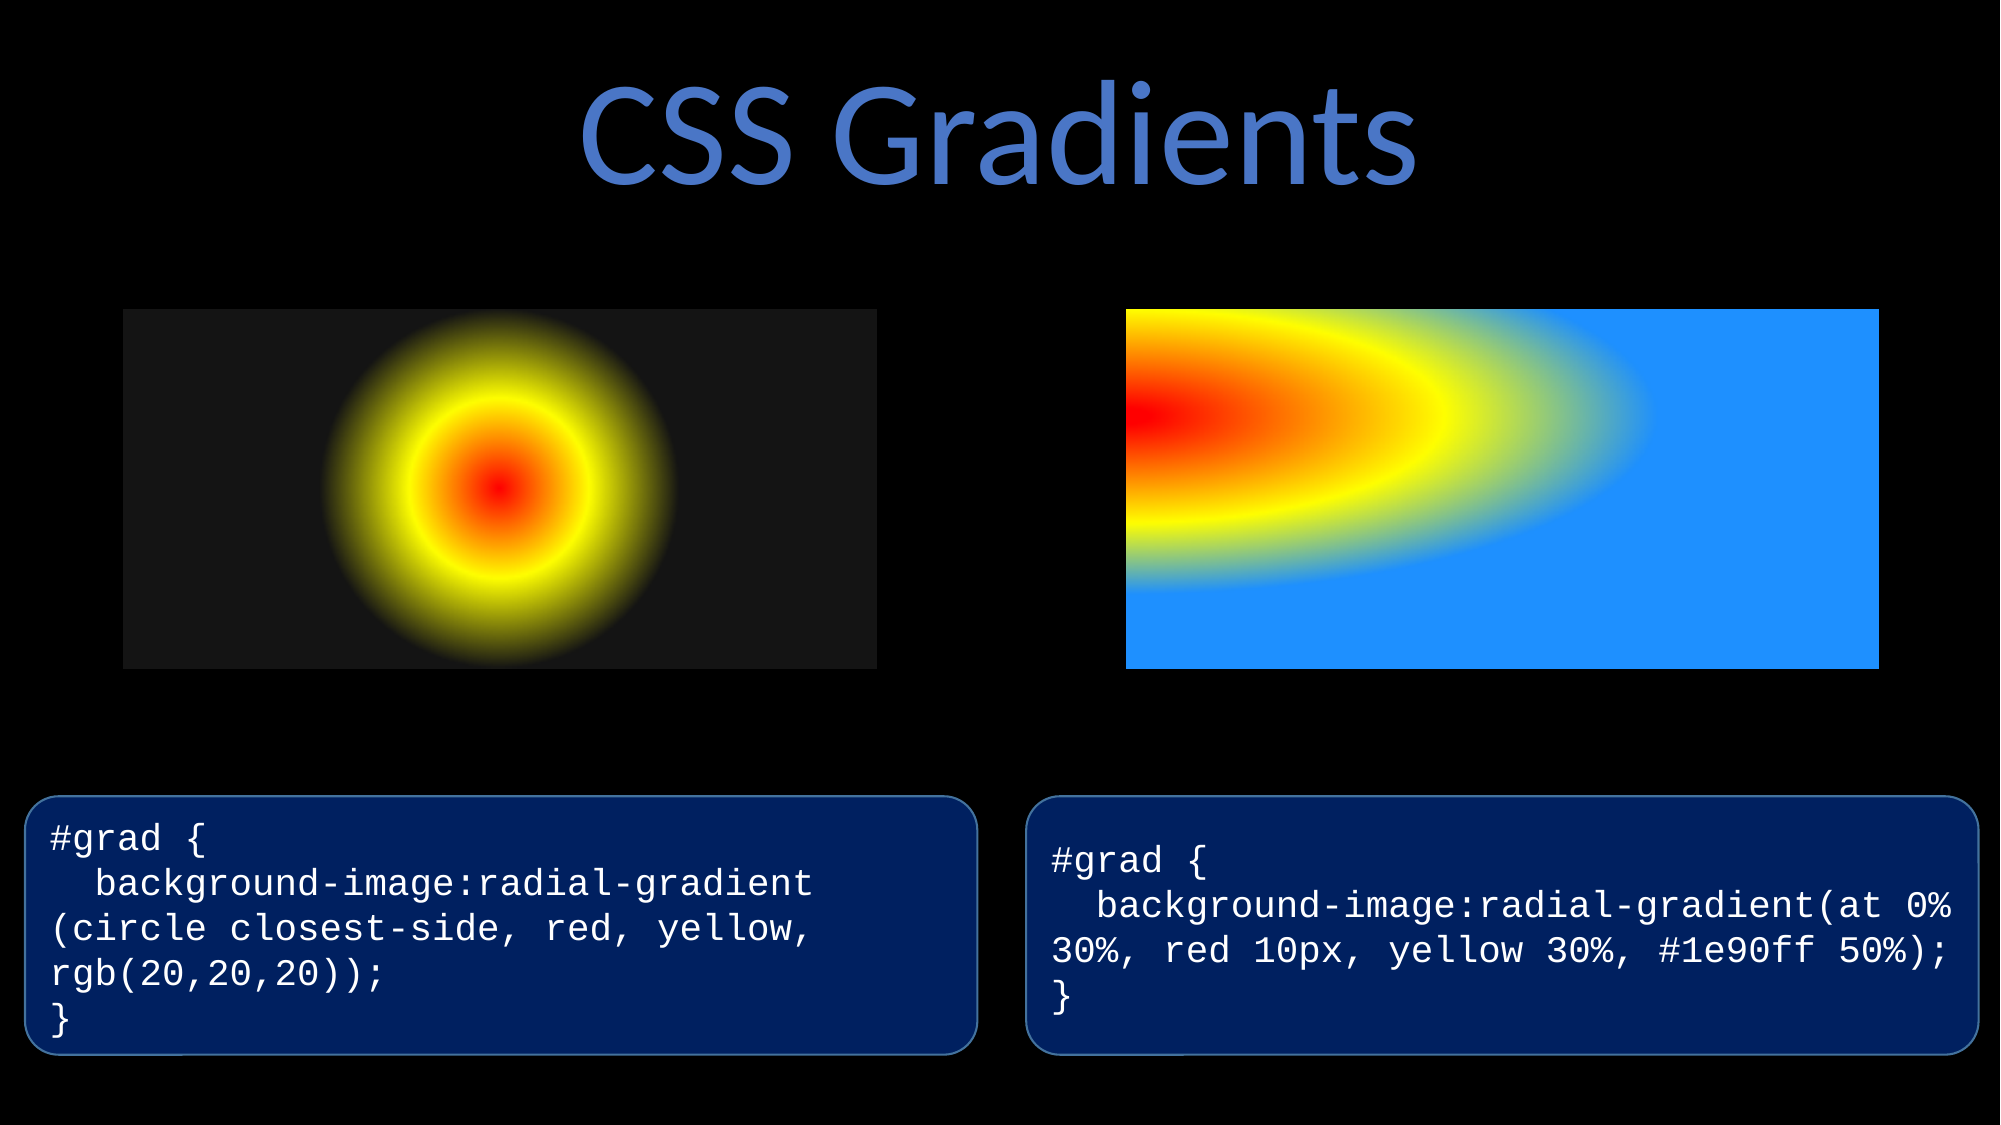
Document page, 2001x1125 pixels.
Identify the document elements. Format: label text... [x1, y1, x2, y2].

text_box #grad { background-image:radial-gradient(at 0% 30%, red 10px, yellow 30%, #1e90ff 50%); } [1025, 795, 1980, 1056]
text_box CSS Gradients [0, 27, 2000, 223]
text_box #grad { background-image:radial-gradient (circle closest-side, red, yellow, rgb(20,20,20)); } [23, 795, 979, 1056]
picture [123, 309, 877, 669]
picture [1126, 309, 1879, 669]
